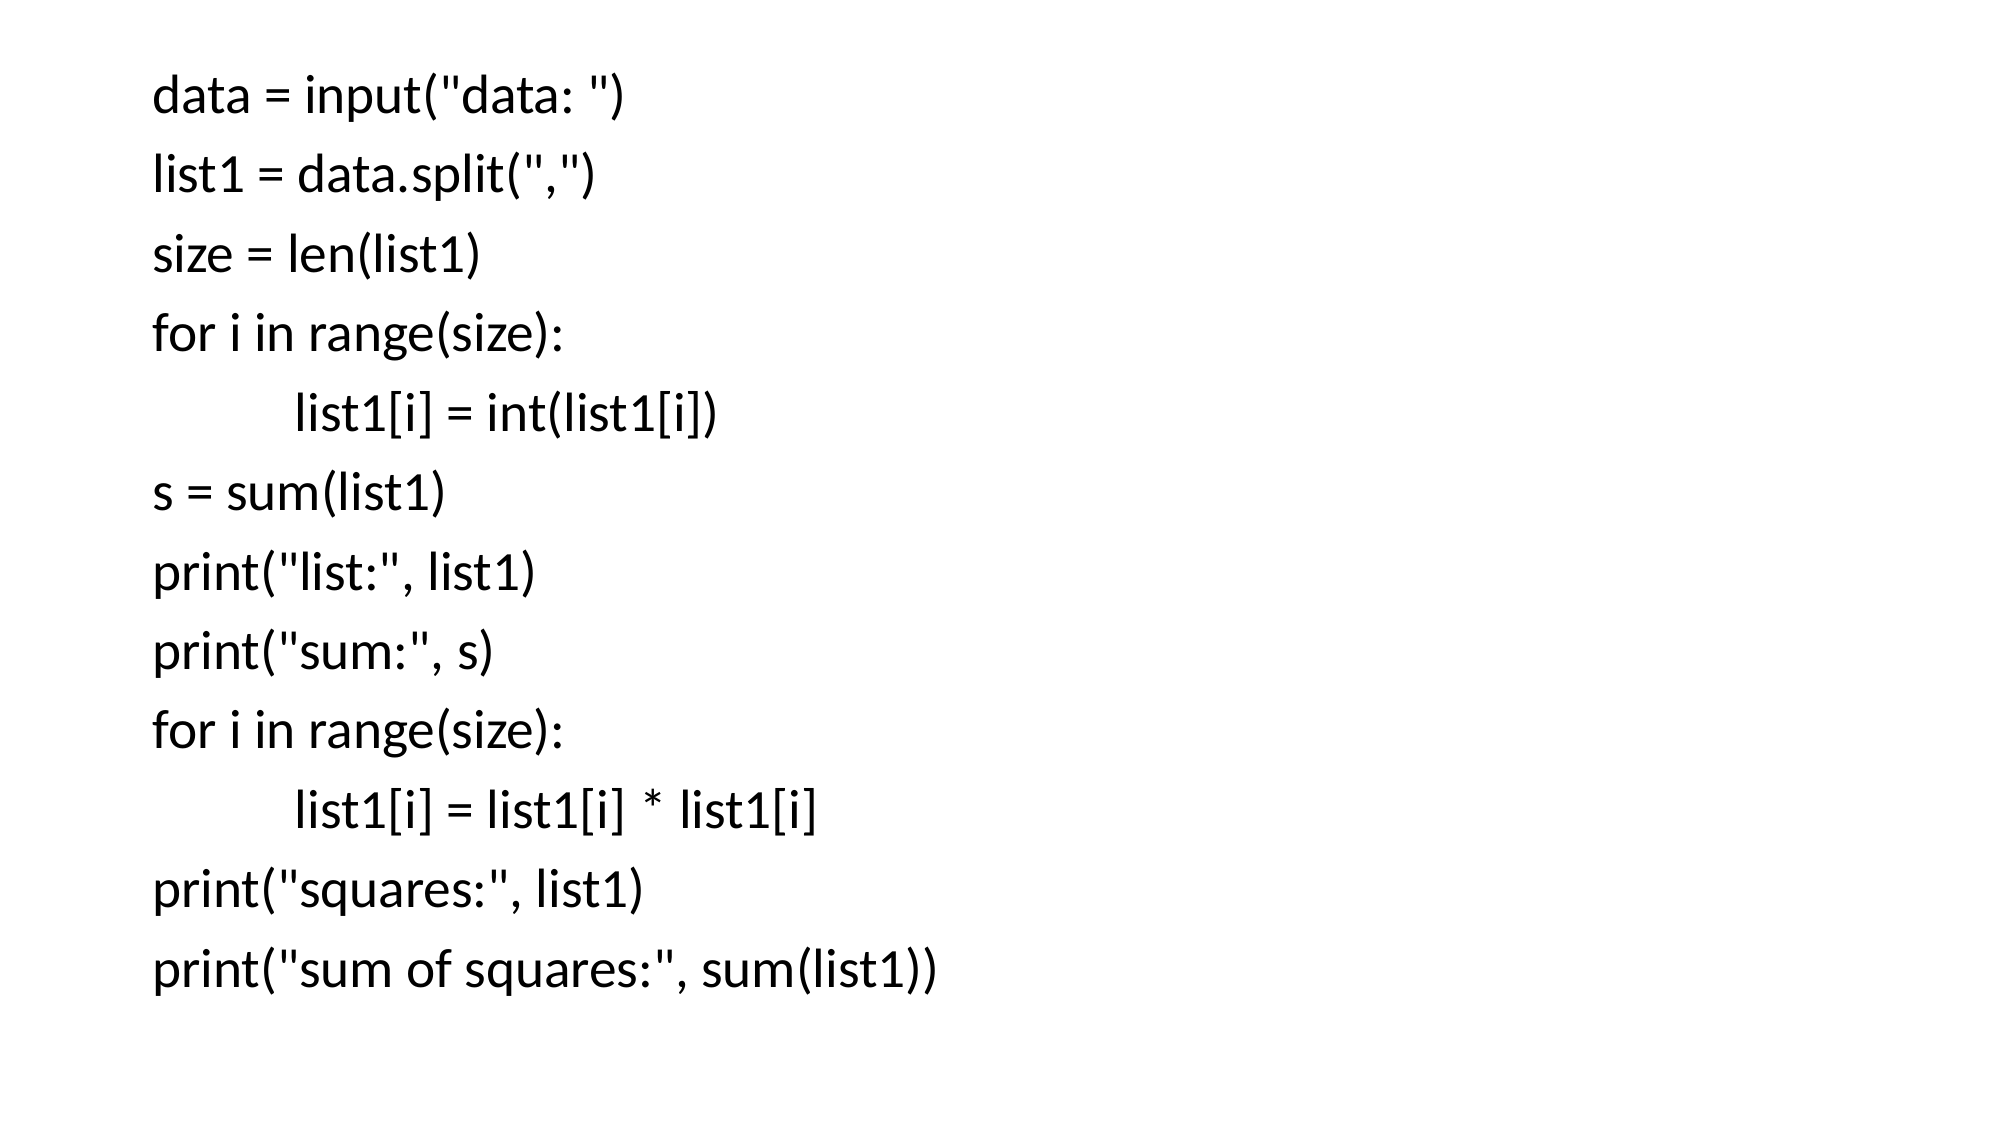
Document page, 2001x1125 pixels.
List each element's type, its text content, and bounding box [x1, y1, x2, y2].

list data = input("data: ") list1 = data.split(",") size = len(list1) for i in range(size): list1[i] = int(list1[i]) s = sum(list1) print("list:", list1) print("sum:", s) for i in range(size): list1[i] = list1[i] * list1[i] print("squares:", list1) print("sum of squares:", sum(list1)) [137, 58, 1863, 1014]
